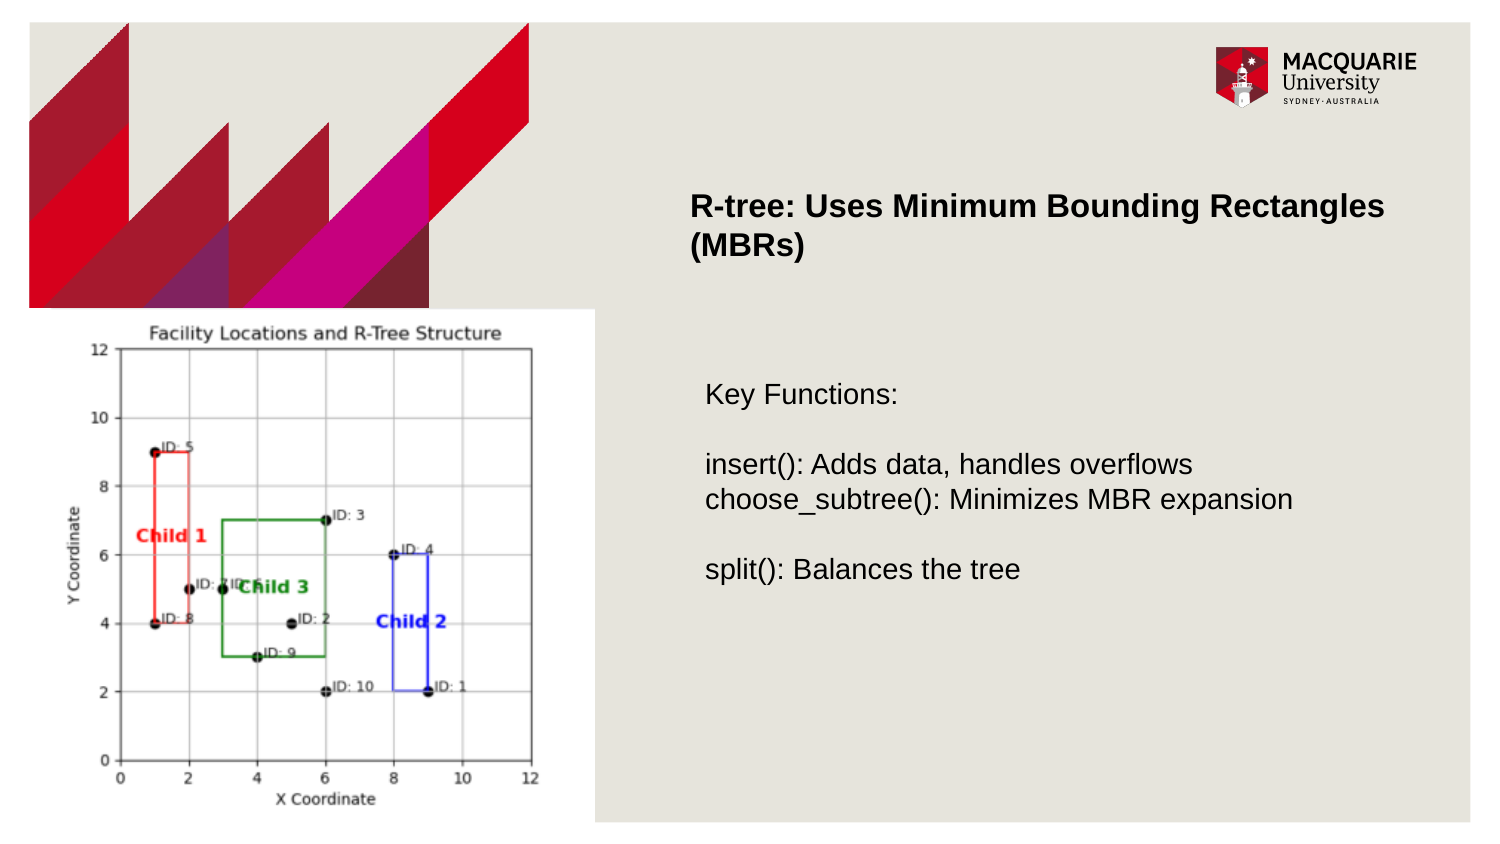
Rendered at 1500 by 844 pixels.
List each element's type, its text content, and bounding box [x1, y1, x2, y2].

text_box Key Functions: insert(): Adds data, handles overflows choose_subtree(): Minimizes MBR expansion split(): Balances the tree [690, 360, 1443, 635]
picture [1190, 26, 1441, 126]
title R-tree: Uses Minimum Bounding Rectangles (MBRs) [690, 184, 1387, 265]
picture [7, 0, 595, 844]
